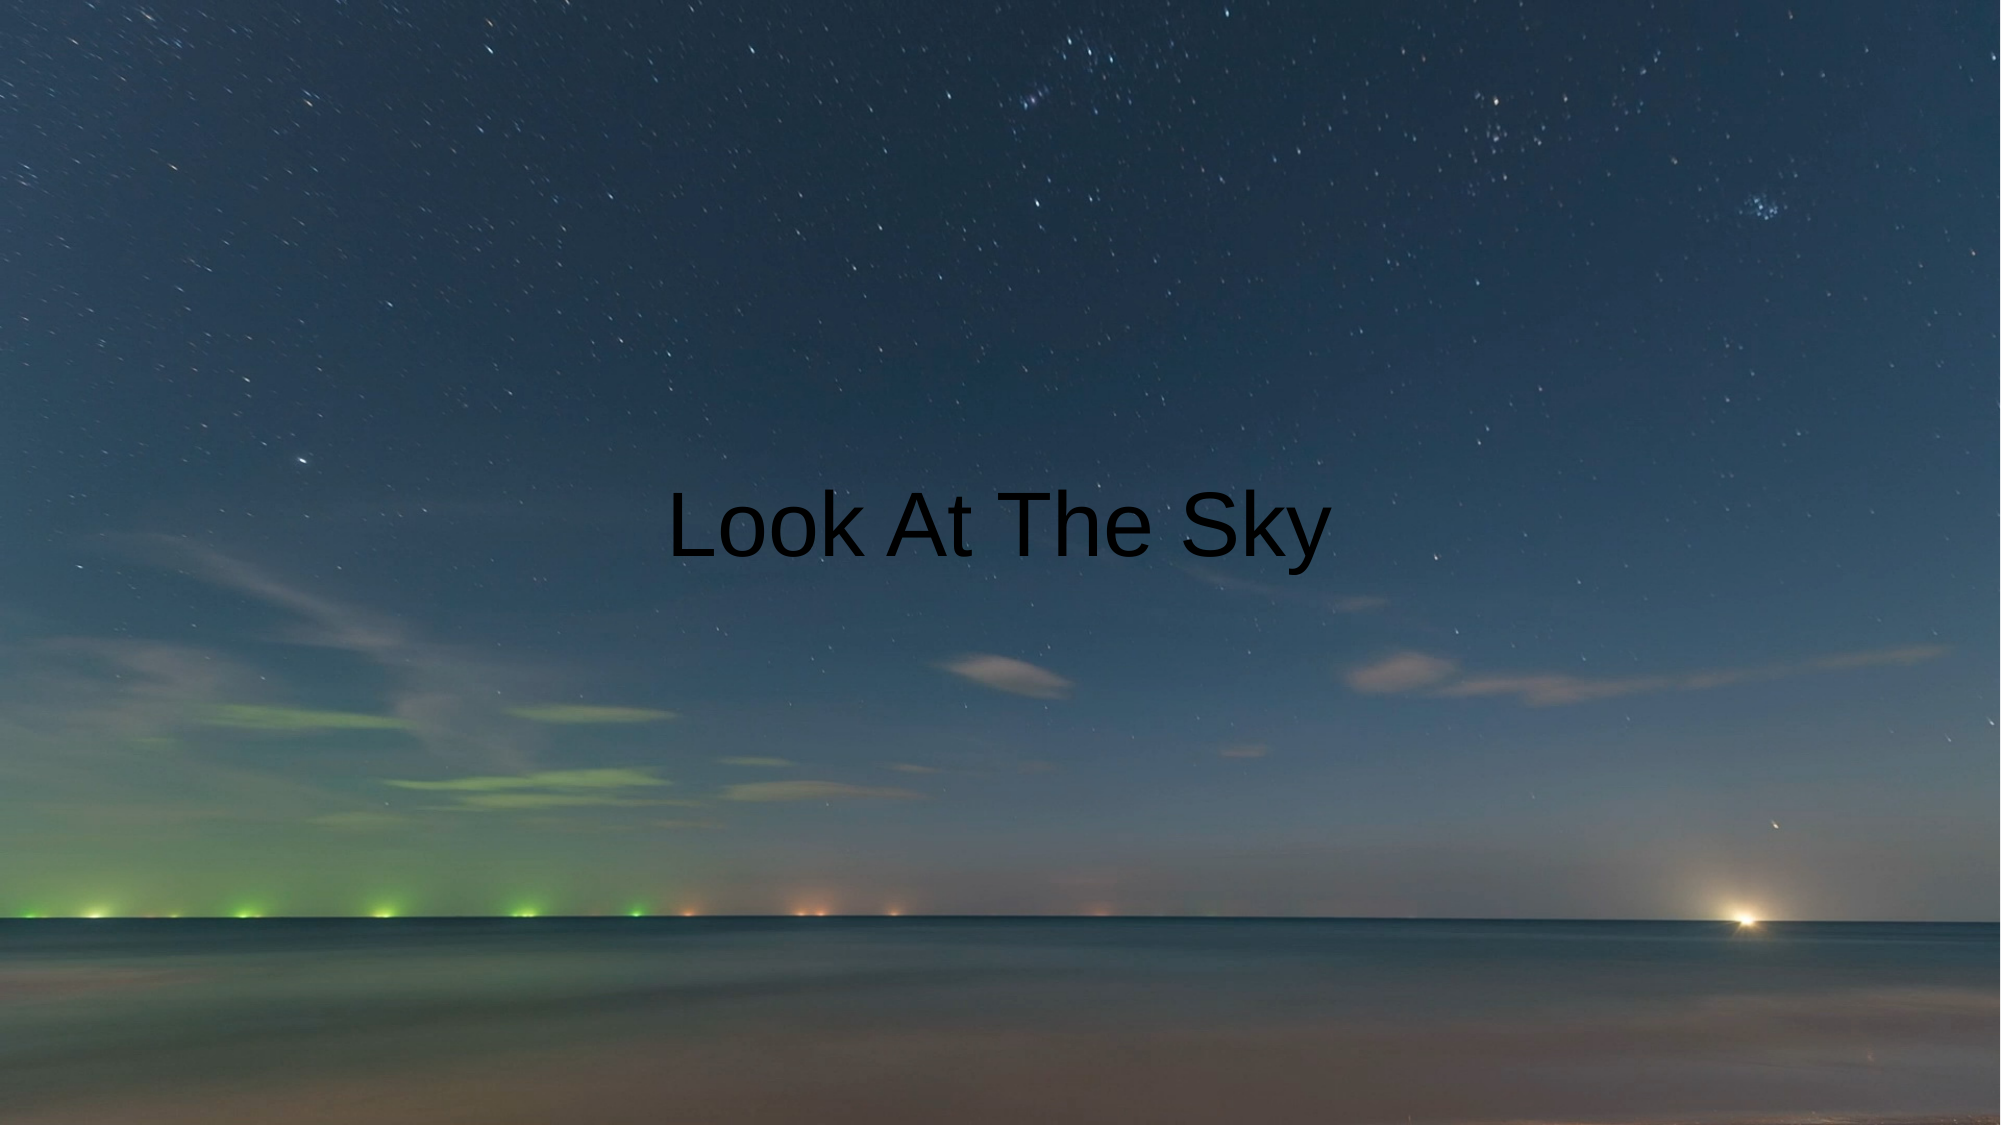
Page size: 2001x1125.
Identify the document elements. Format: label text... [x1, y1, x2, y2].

picture [0, 0, 2001, 1125]
title Look At The Sky [99, 425, 1901, 614]
